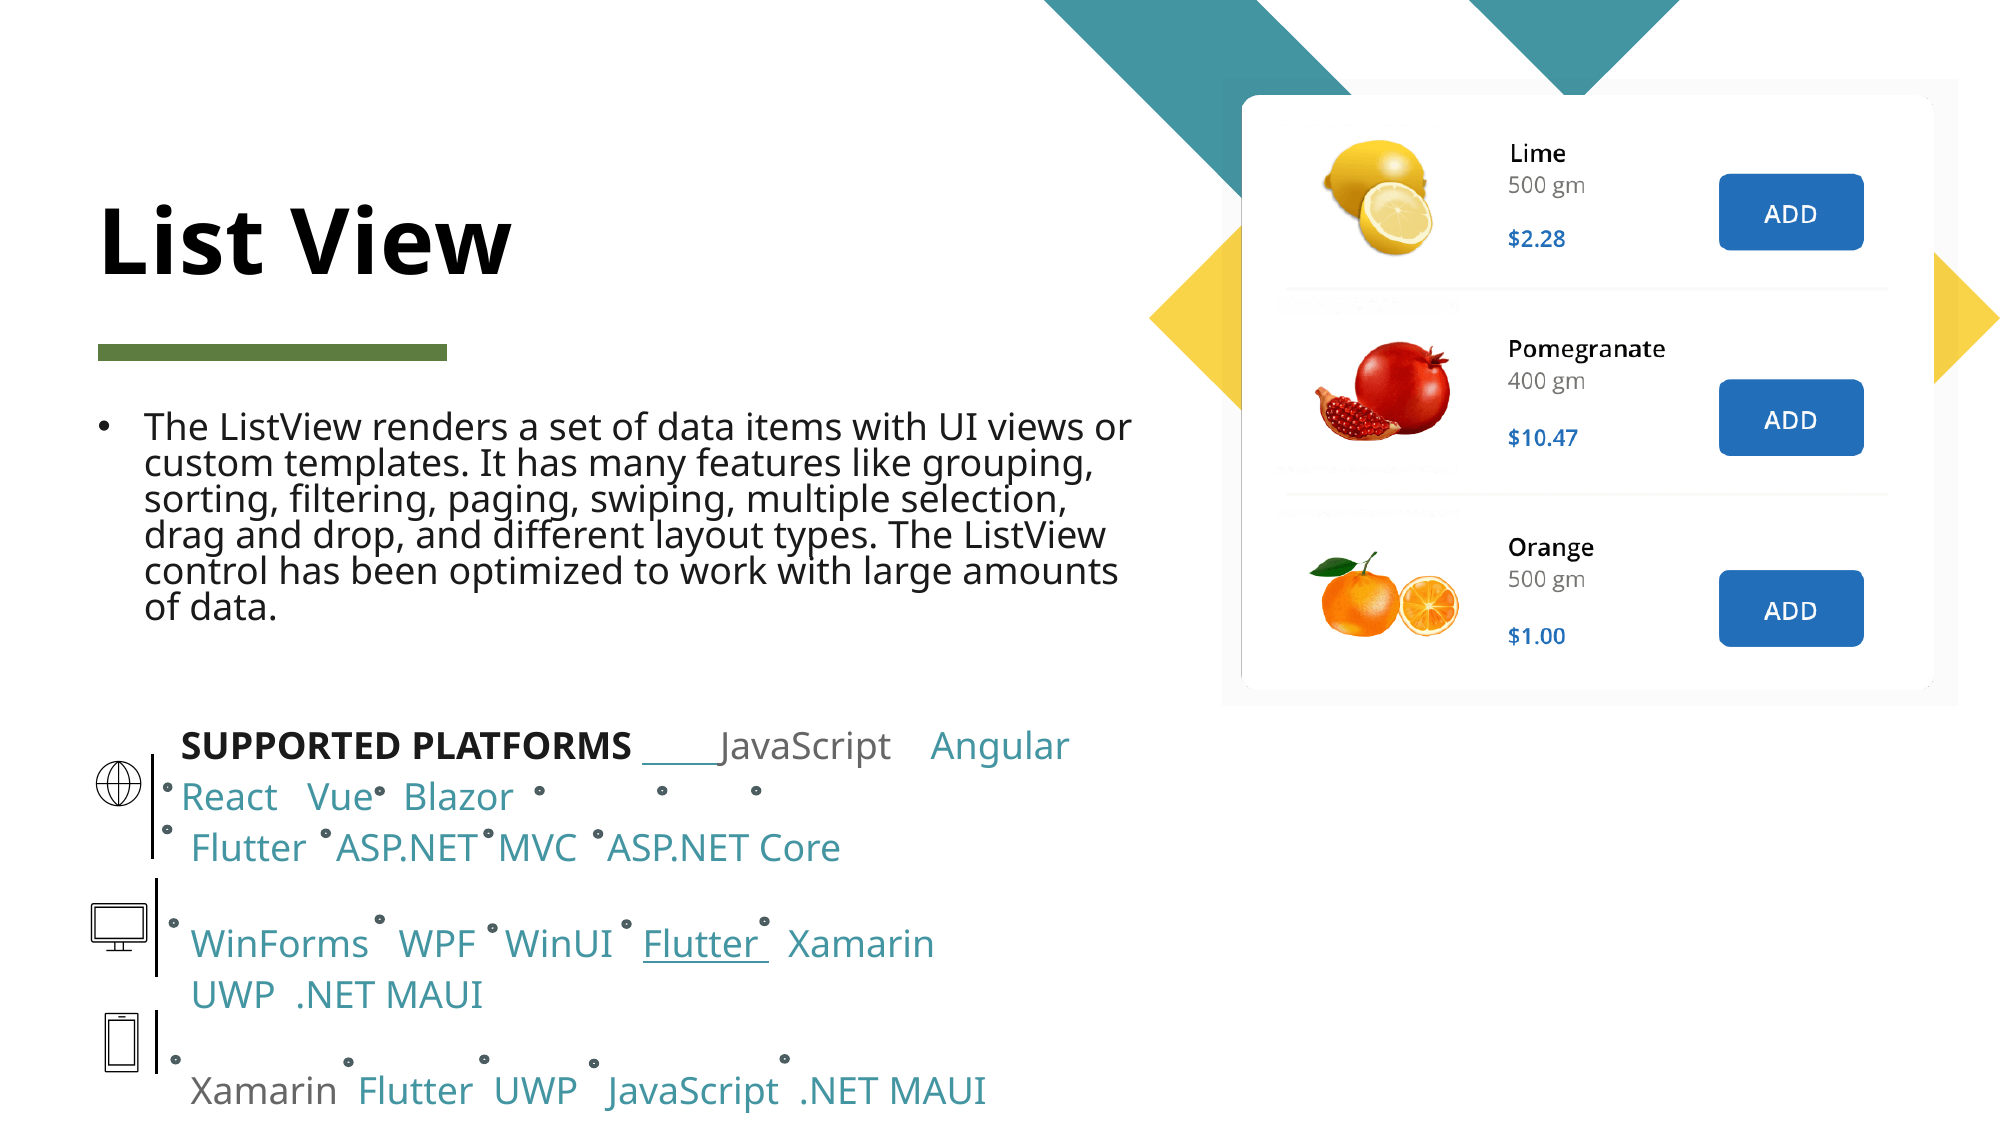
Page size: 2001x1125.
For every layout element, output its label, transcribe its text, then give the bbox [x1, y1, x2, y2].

title List View [97, 31, 1211, 293]
text_box SUPPORTED PLATFORMS JavaScript Angular React Vue Blazor Flutter ASP.NET MVC ASP.NET Core WinForms WPF WinUI Flutter Xamarin UWP .NET MAUI Xamarin Flutter UWP JavaScript .NET MAUI [166, 714, 1166, 1125]
list The ListView renders a set of data items with UI views or custom templates. It has many features like grouping, sorting, filtering, paging, swiping, multiple selection, drag and drop, and different layout types. The ListView control has been optimized to work with large amounts of data. [97, 374, 1148, 636]
picture [85, 893, 153, 961]
text_box [161, 824, 166, 834]
picture [1222, 79, 1958, 706]
picture [88, 753, 148, 813]
picture [89, 1010, 154, 1075]
text_box [162, 782, 166, 792]
